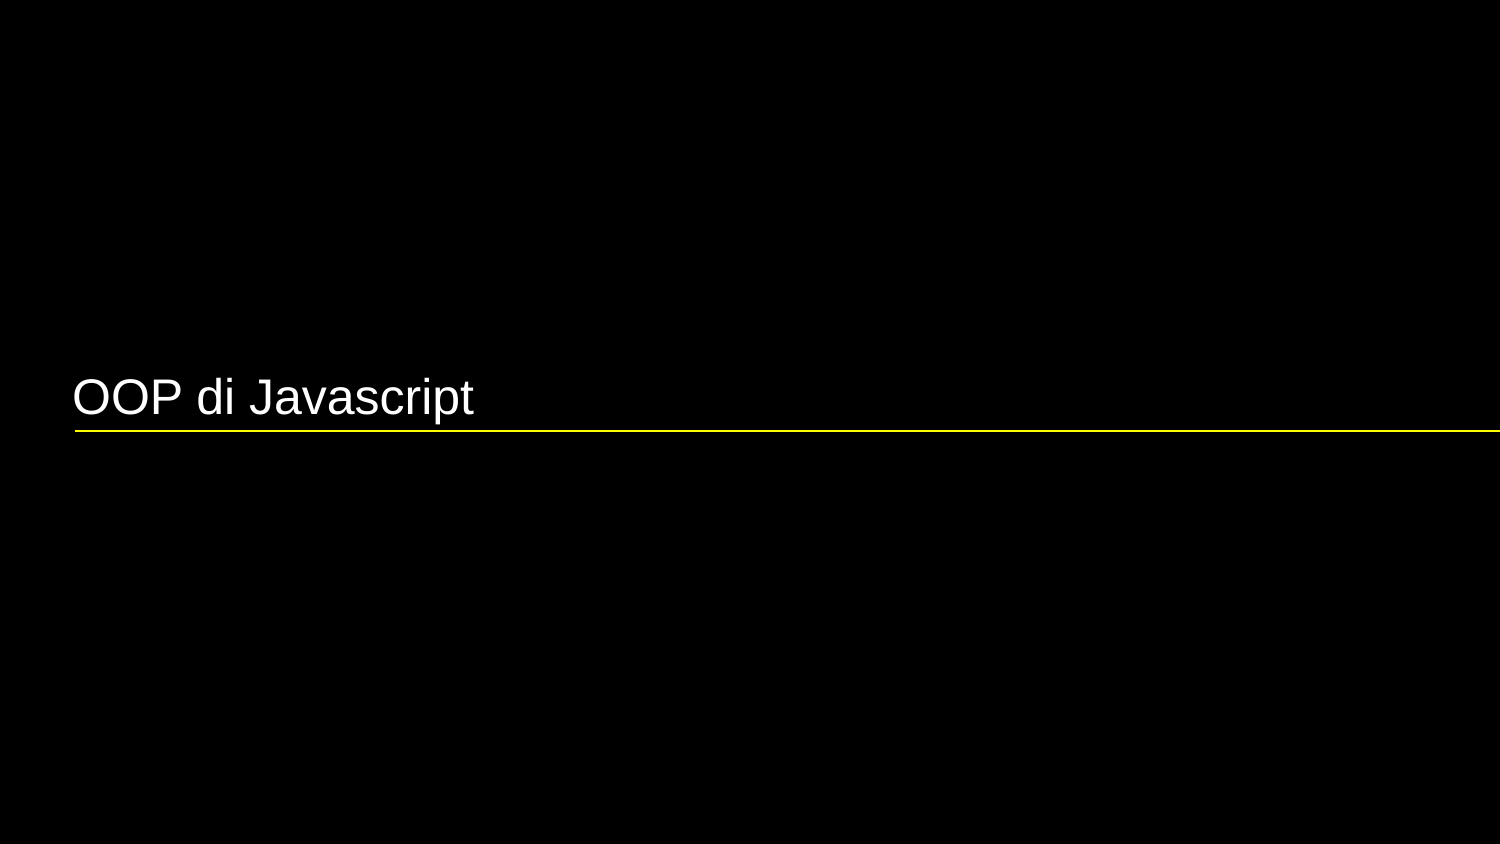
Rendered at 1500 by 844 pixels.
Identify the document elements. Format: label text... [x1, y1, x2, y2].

text_box OOP di Javascript [60, 359, 1186, 432]
